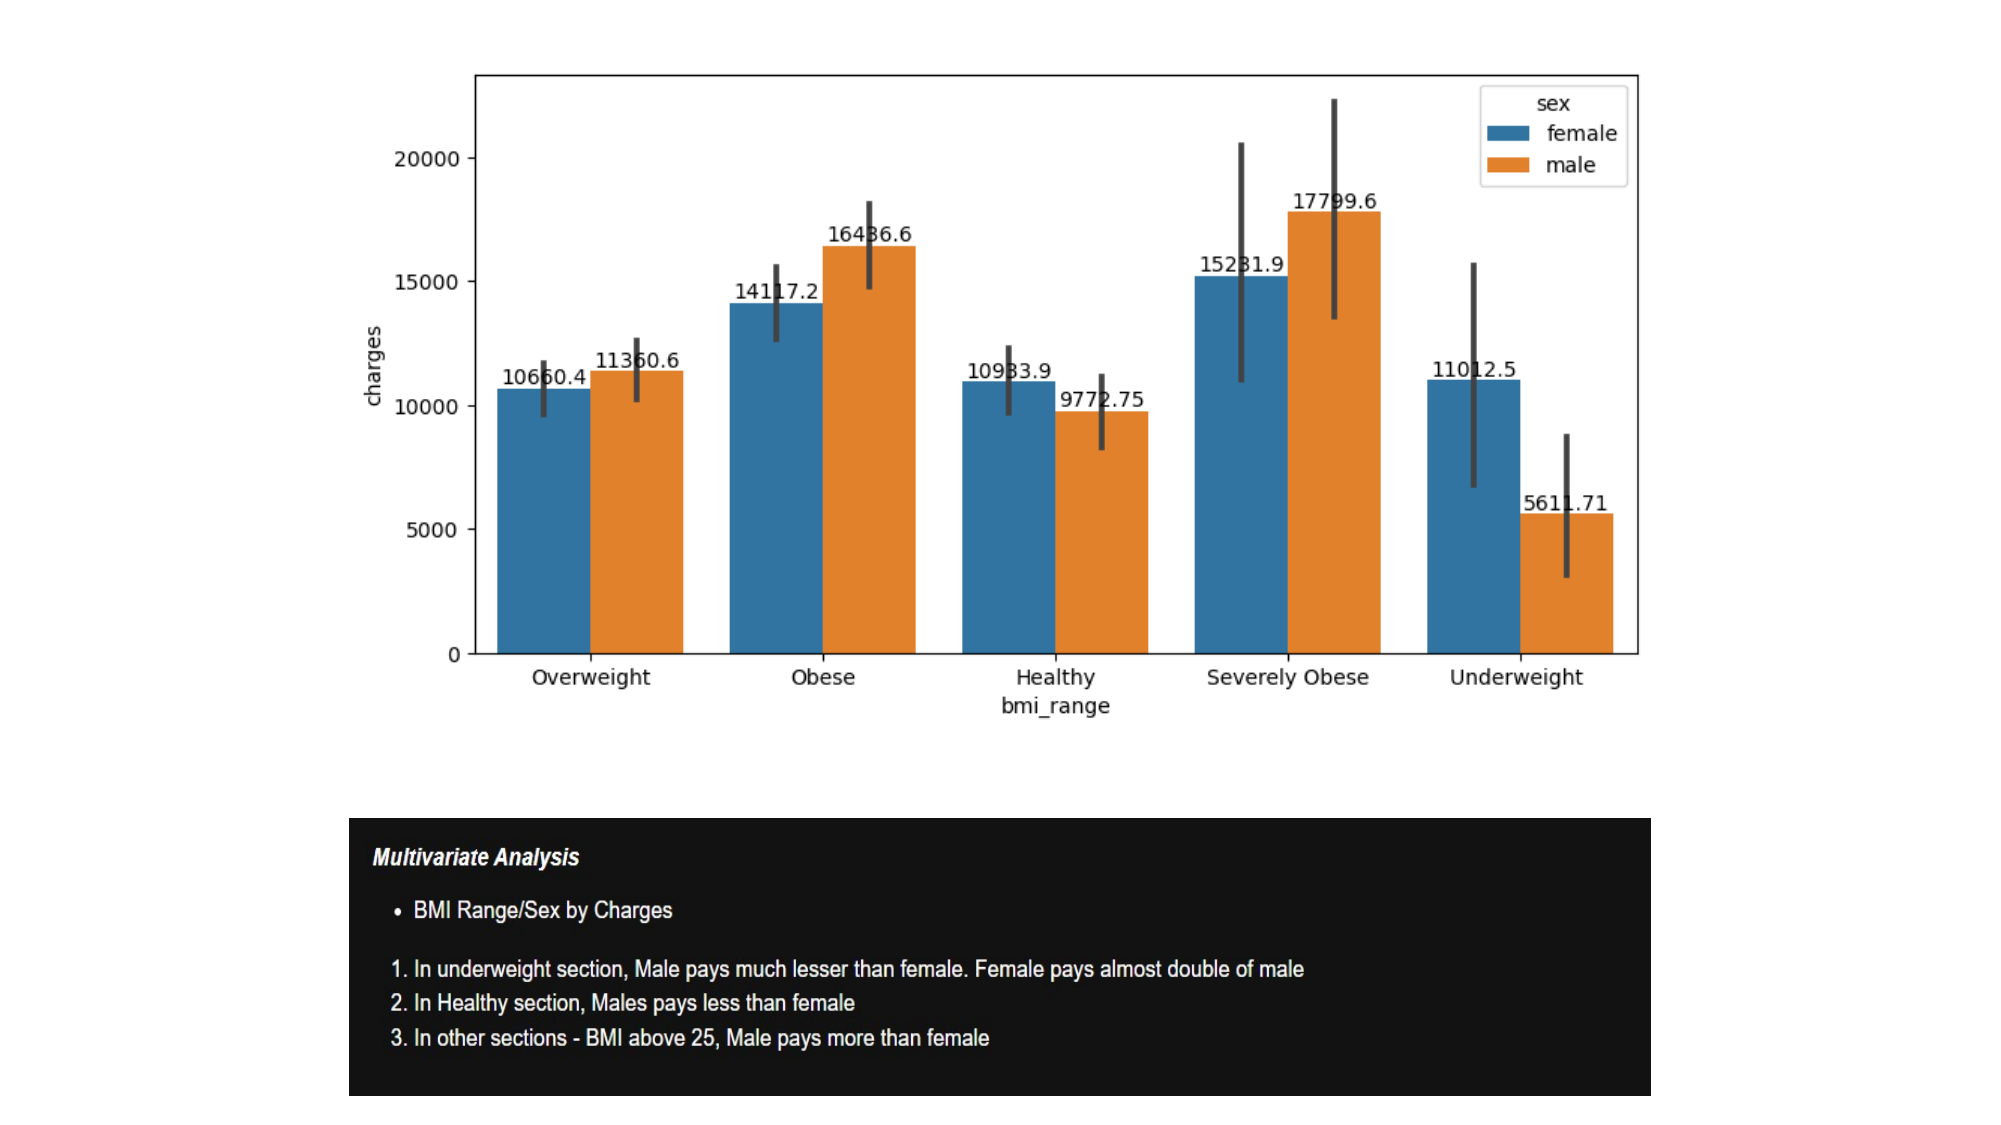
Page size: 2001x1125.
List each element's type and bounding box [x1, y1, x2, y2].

picture [348, 818, 1651, 1096]
picture [348, 60, 1651, 733]
